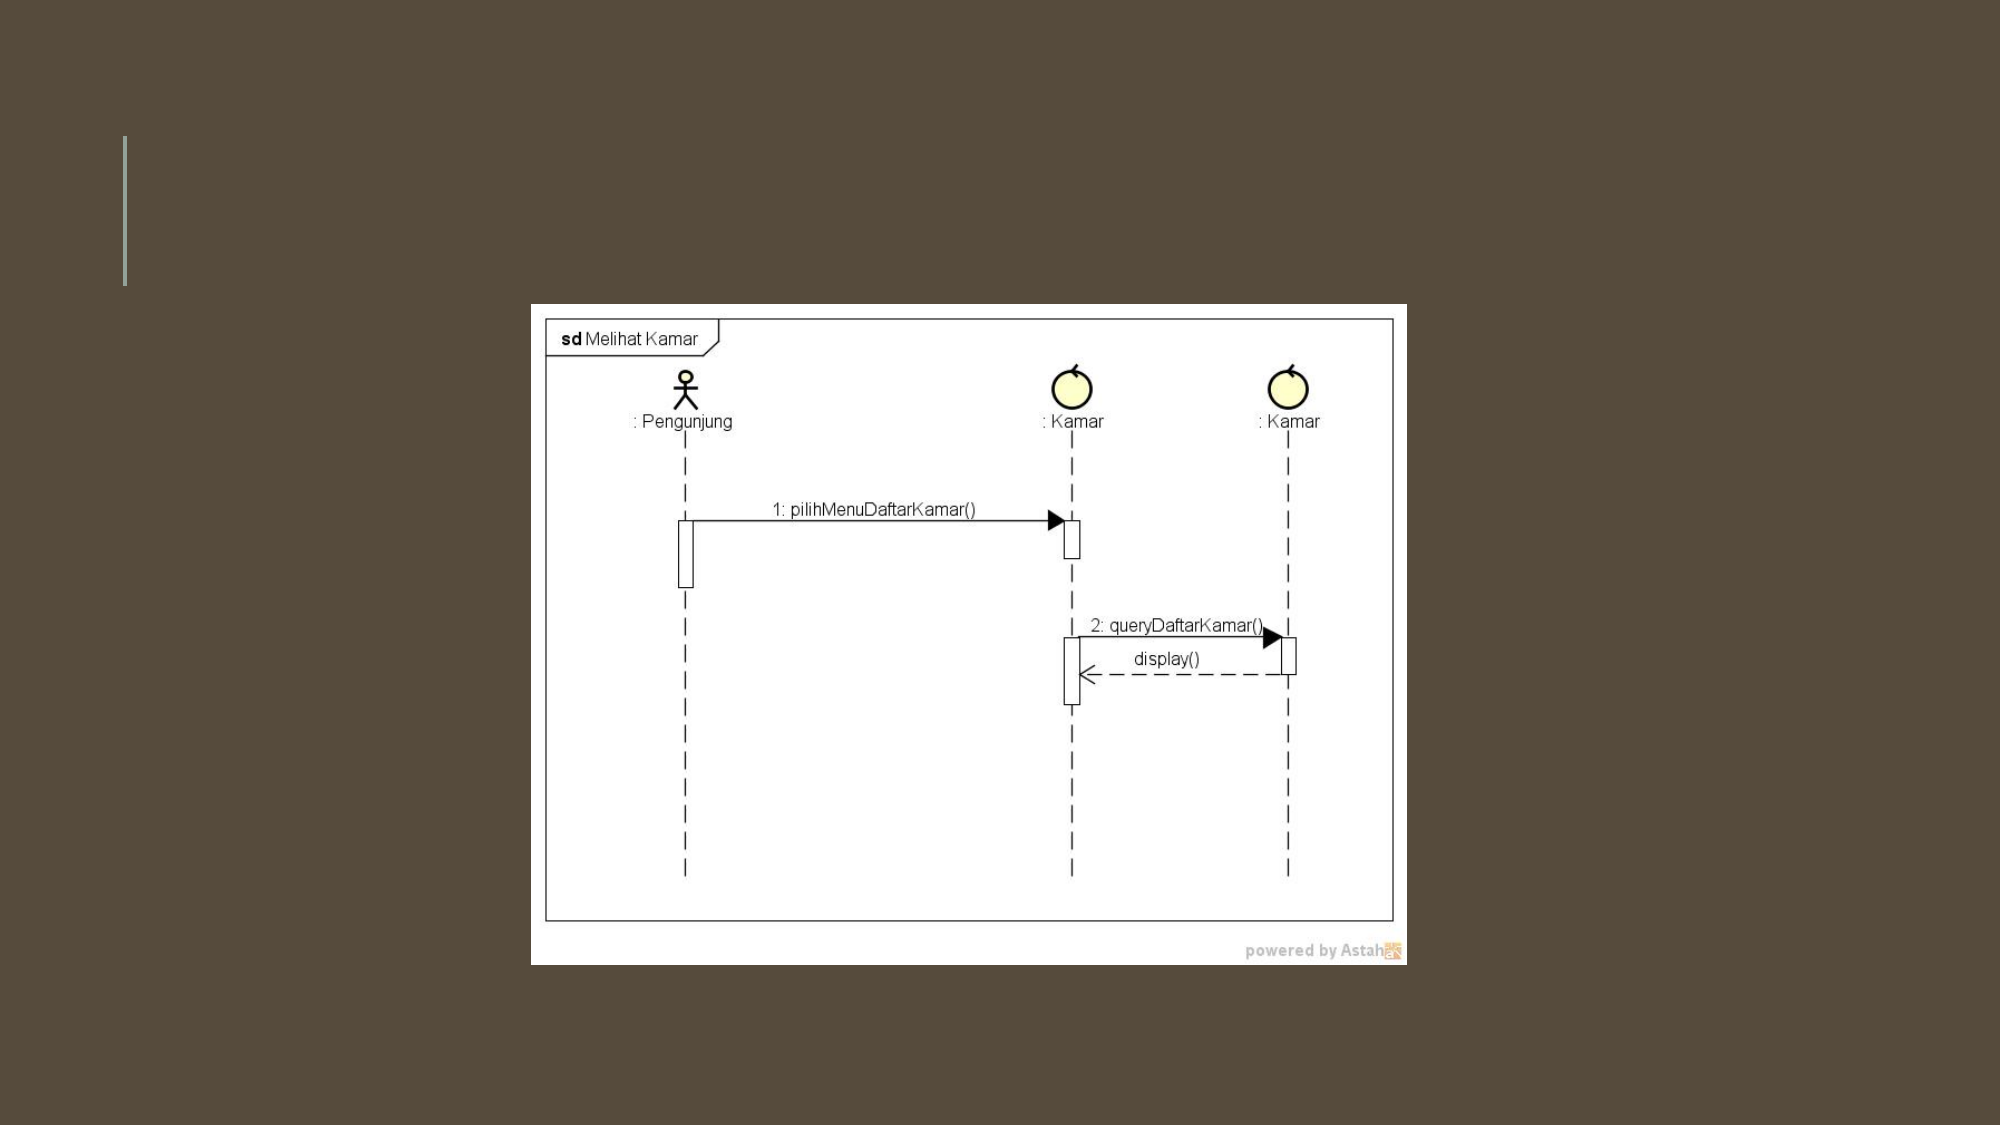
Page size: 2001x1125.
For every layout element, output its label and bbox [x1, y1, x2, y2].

list [531, 304, 1407, 965]
